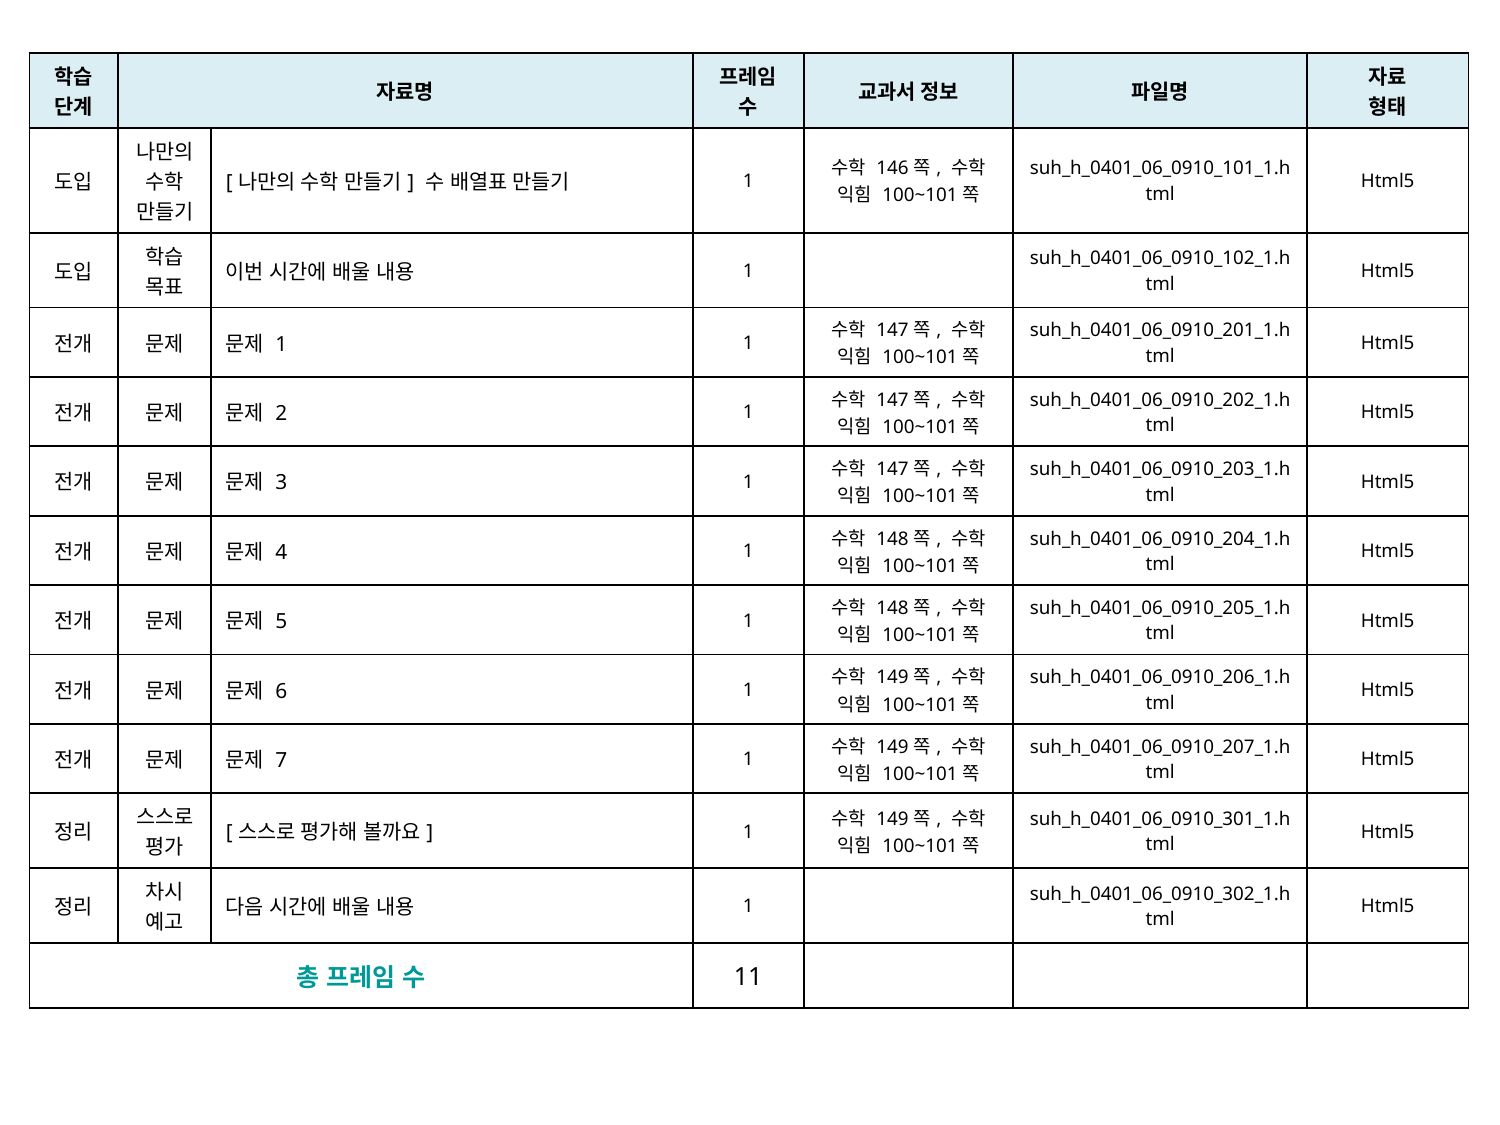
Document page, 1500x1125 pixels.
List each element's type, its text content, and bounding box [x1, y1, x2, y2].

table_cell Html5 [1308, 655, 1468, 723]
table_cell [805, 234, 1012, 307]
table_cell 수학 147쪽, 수학 익힘 100~101쪽 [805, 447, 1012, 515]
table_cell 문제 2 [212, 378, 692, 445]
table_cell 1 [694, 447, 803, 515]
table_cell suh_h_0401_06_0910_207_1.html [1014, 725, 1306, 792]
table_header 자료명 [119, 54, 692, 127]
table_cell [1014, 944, 1306, 1007]
table_cell suh_h_0401_06_0910_102_1.html [1014, 234, 1306, 307]
table_cell 총 프레임 수 [30, 944, 692, 1007]
table_cell 문제 5 [212, 586, 692, 654]
table_cell 수학 149쪽, 수학 익힘 100~101쪽 [805, 794, 1012, 867]
table_cell 문제 [119, 378, 210, 445]
table_cell Html5 [1308, 378, 1468, 445]
table_cell suh_h_0401_06_0910_302_1.html [1014, 869, 1306, 942]
table_cell 이번 시간에 배울 내용 [212, 234, 692, 307]
table_cell 문제 4 [212, 517, 692, 584]
table_cell 전개 [30, 308, 117, 376]
table_cell 전개 [30, 378, 117, 445]
table_cell 나만의 수학 만들기 [119, 129, 210, 232]
table_cell 11 [694, 944, 803, 1007]
table_cell Html5 [1308, 517, 1468, 584]
table_cell 문제 [119, 655, 210, 723]
table_cell suh_h_0401_06_0910_301_1.html [1014, 794, 1306, 867]
table_cell 전개 [30, 517, 117, 584]
table_cell 1 [694, 234, 803, 307]
table_cell suh_h_0401_06_0910_101_1.html [1014, 129, 1306, 232]
table_header 프레임 수 [694, 54, 803, 127]
table_cell 정리 [30, 794, 117, 867]
table_cell 1 [694, 794, 803, 867]
table_cell 1 [694, 586, 803, 654]
table_header 파일명 [1014, 54, 1306, 127]
table_cell 문제 [119, 517, 210, 584]
table_cell 1 [694, 655, 803, 723]
table_cell 학습 목표 [119, 234, 210, 307]
table_cell [스스로 평가해 볼까요] [212, 794, 692, 867]
table_cell 문제 1 [212, 308, 692, 376]
table_cell 스스로 평가 [119, 794, 210, 867]
table_cell Html5 [1308, 129, 1468, 232]
table_cell 전개 [30, 725, 117, 792]
table_cell 1 [694, 869, 803, 942]
table_header 학습 단계 [30, 54, 117, 127]
table_cell 문제 [119, 586, 210, 654]
table_cell 수학 146쪽, 수학 익힘 100~101쪽 [805, 129, 1012, 232]
table_cell 수학 148쪽, 수학 익힘 100~101쪽 [805, 586, 1012, 654]
table_cell Html5 [1308, 308, 1468, 376]
table_cell 도입 [30, 234, 117, 307]
table_cell 문제 [119, 725, 210, 792]
table_cell Html5 [1308, 869, 1468, 942]
table_header 자료 형태 [1308, 54, 1468, 127]
table_cell 전개 [30, 586, 117, 654]
table_cell Html5 [1308, 794, 1468, 867]
table_cell suh_h_0401_06_0910_202_1.html [1014, 378, 1306, 445]
table_cell 문제 [119, 308, 210, 376]
table_cell Html5 [1308, 447, 1468, 515]
table_cell [805, 944, 1012, 1007]
table_cell Html5 [1308, 234, 1468, 307]
table_cell 문제 3 [212, 447, 692, 515]
table_cell 1 [694, 129, 803, 232]
table_cell [805, 869, 1012, 942]
table_cell 수학 147쪽, 수학 익힘 100~101쪽 [805, 308, 1012, 376]
table_cell suh_h_0401_06_0910_201_1.html [1014, 308, 1306, 376]
table_cell 1 [694, 725, 803, 792]
table_cell 전개 [30, 655, 117, 723]
table_cell 1 [694, 308, 803, 376]
table_cell 차시 예고 [119, 869, 210, 942]
table_cell 문제 [119, 447, 210, 515]
table_cell 1 [694, 378, 803, 445]
table_cell 문제 6 [212, 655, 692, 723]
table_cell 수학 149쪽, 수학 익힘 100~101쪽 [805, 655, 1012, 723]
table_cell 정리 [30, 869, 117, 942]
table_cell 수학 148쪽, 수학 익힘 100~101쪽 [805, 517, 1012, 584]
table_cell 도입 [30, 129, 117, 232]
table_cell 1 [694, 517, 803, 584]
table_cell [나만의 수학 만들기] 수 배열표 만들기 [212, 129, 692, 232]
table_cell suh_h_0401_06_0910_203_1.html [1014, 447, 1306, 515]
table_cell suh_h_0401_06_0910_205_1.html [1014, 586, 1306, 654]
table_cell 전개 [30, 447, 117, 515]
table_cell [1308, 944, 1468, 1007]
table_cell suh_h_0401_06_0910_206_1.html [1014, 655, 1306, 723]
table_cell 수학 147쪽, 수학 익힘 100~101쪽 [805, 378, 1012, 445]
table_cell Html5 [1308, 725, 1468, 792]
table_header 교과서 정보 [805, 54, 1012, 127]
table_cell suh_h_0401_06_0910_204_1.html [1014, 517, 1306, 584]
table_cell 다음 시간에 배울 내용 [212, 869, 692, 942]
table_cell Html5 [1308, 586, 1468, 654]
table_cell 수학 149쪽, 수학 익힘 100~101쪽 [805, 725, 1012, 792]
table_cell 문제 7 [212, 725, 692, 792]
